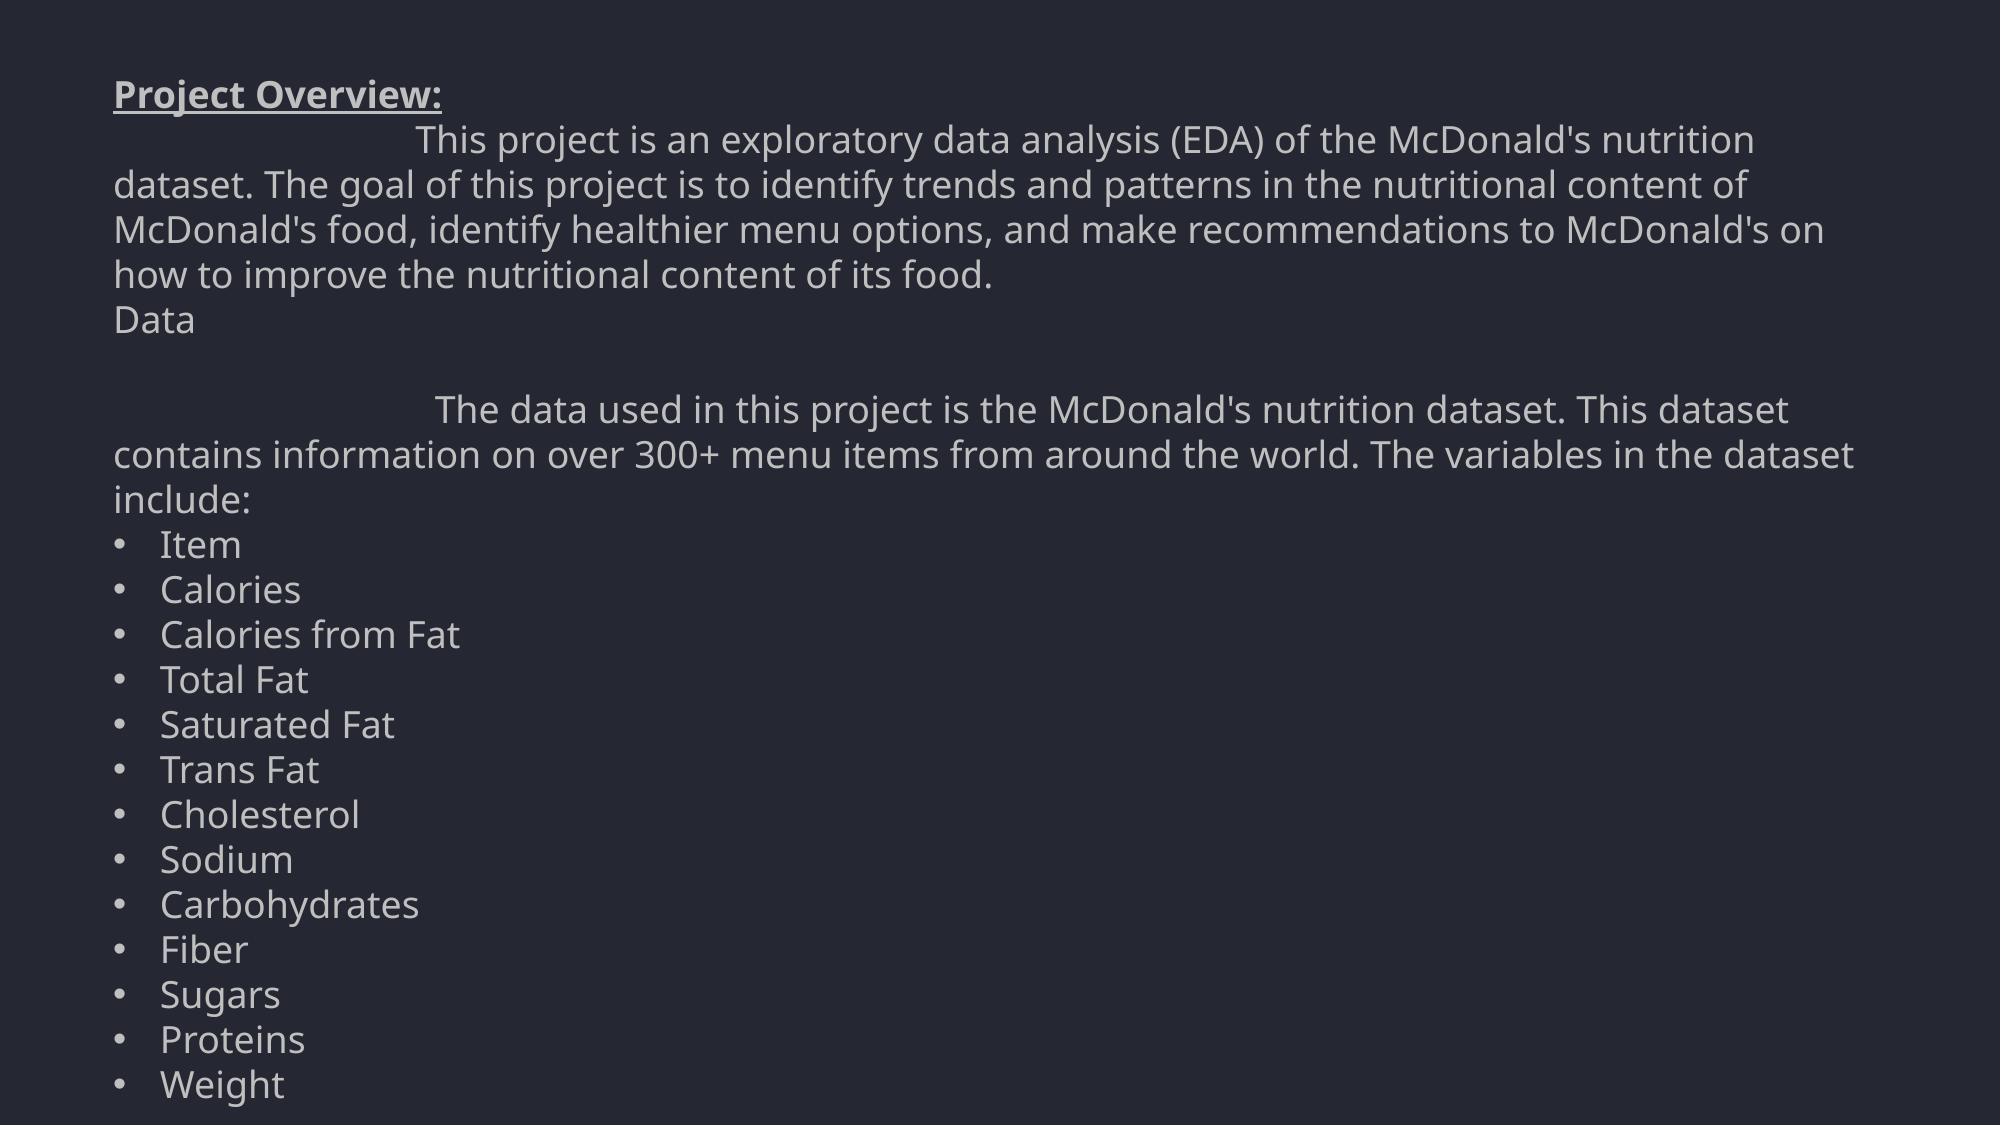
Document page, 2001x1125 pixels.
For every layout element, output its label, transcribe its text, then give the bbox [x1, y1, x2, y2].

text_box Project Overview: This project is an exploratory data analysis (EDA) of the McDonald's nutrition dataset. The goal of this project is to identify trends and patterns in the nutritional content of McDonald's food, identify healthier menu options, and make recommendations to McDonald's on how to improve the nutritional content of its food. Data The data used in this project is the McDonald's nutrition dataset. This dataset contains information on over 300+ menu items from around the world. The variables in the dataset include: Item Calories Calories from Fat Total Fat Saturated Fat Trans Fat Cholesterol Sodium Carbohydrates Fiber Sugars Proteins Weight [98, 18, 1902, 1114]
